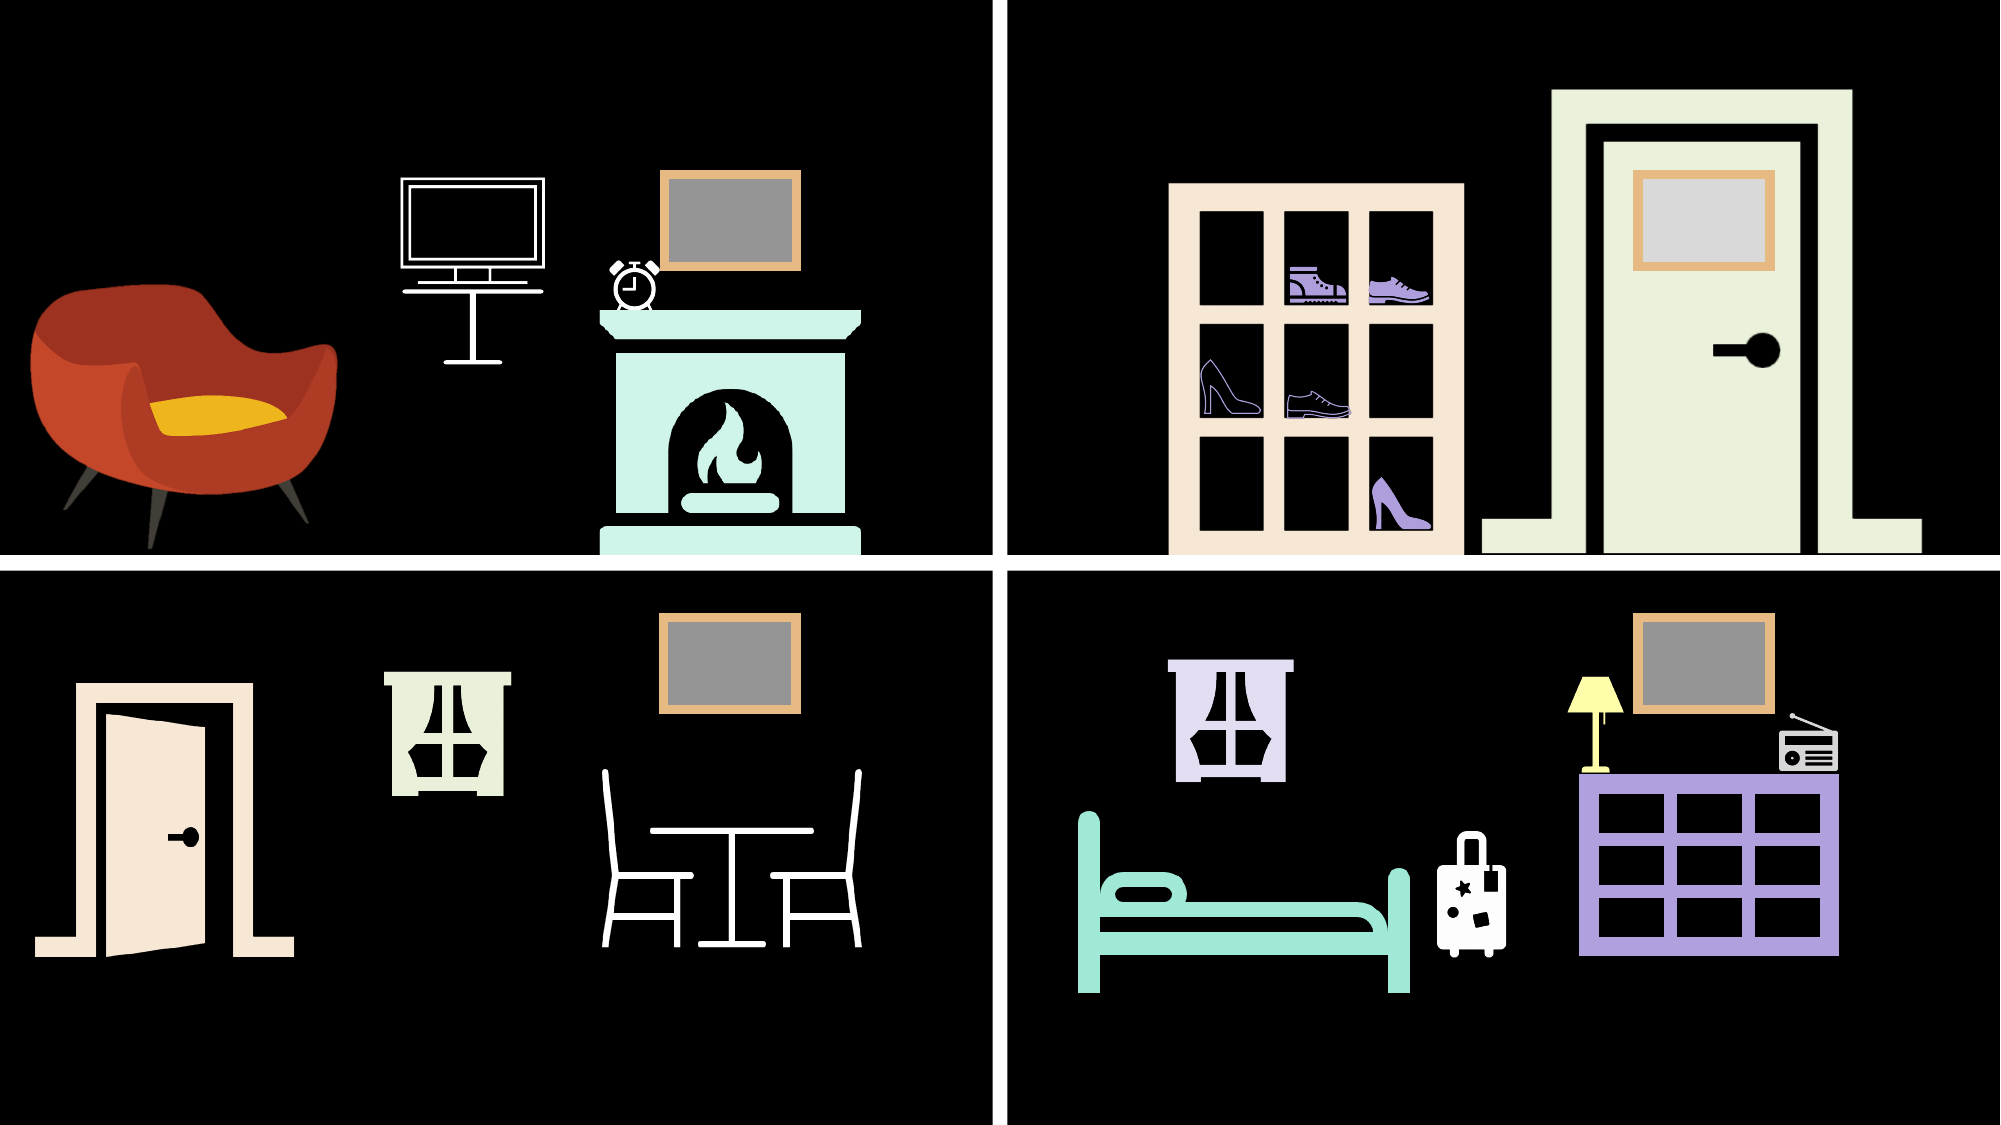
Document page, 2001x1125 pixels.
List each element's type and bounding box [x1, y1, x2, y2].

text_box [1980, 554, 2000, 572]
picture [397, 155, 548, 306]
text_box [663, 174, 798, 267]
picture [0, 655, 328, 984]
picture [573, 249, 887, 591]
text_box [887, 554, 1091, 572]
picture [1543, 672, 1865, 1021]
text_box [663, 617, 797, 690]
picture [1062, 645, 1547, 1083]
text_box [443, 306, 503, 365]
text_box [1637, 617, 1771, 709]
picture [1063, 43, 1980, 624]
text_box [992, 0, 1008, 554]
text_box [992, 572, 1008, 1125]
picture [567, 690, 896, 1019]
picture [0, 215, 393, 608]
text_box [393, 554, 573, 572]
picture [372, 658, 523, 809]
